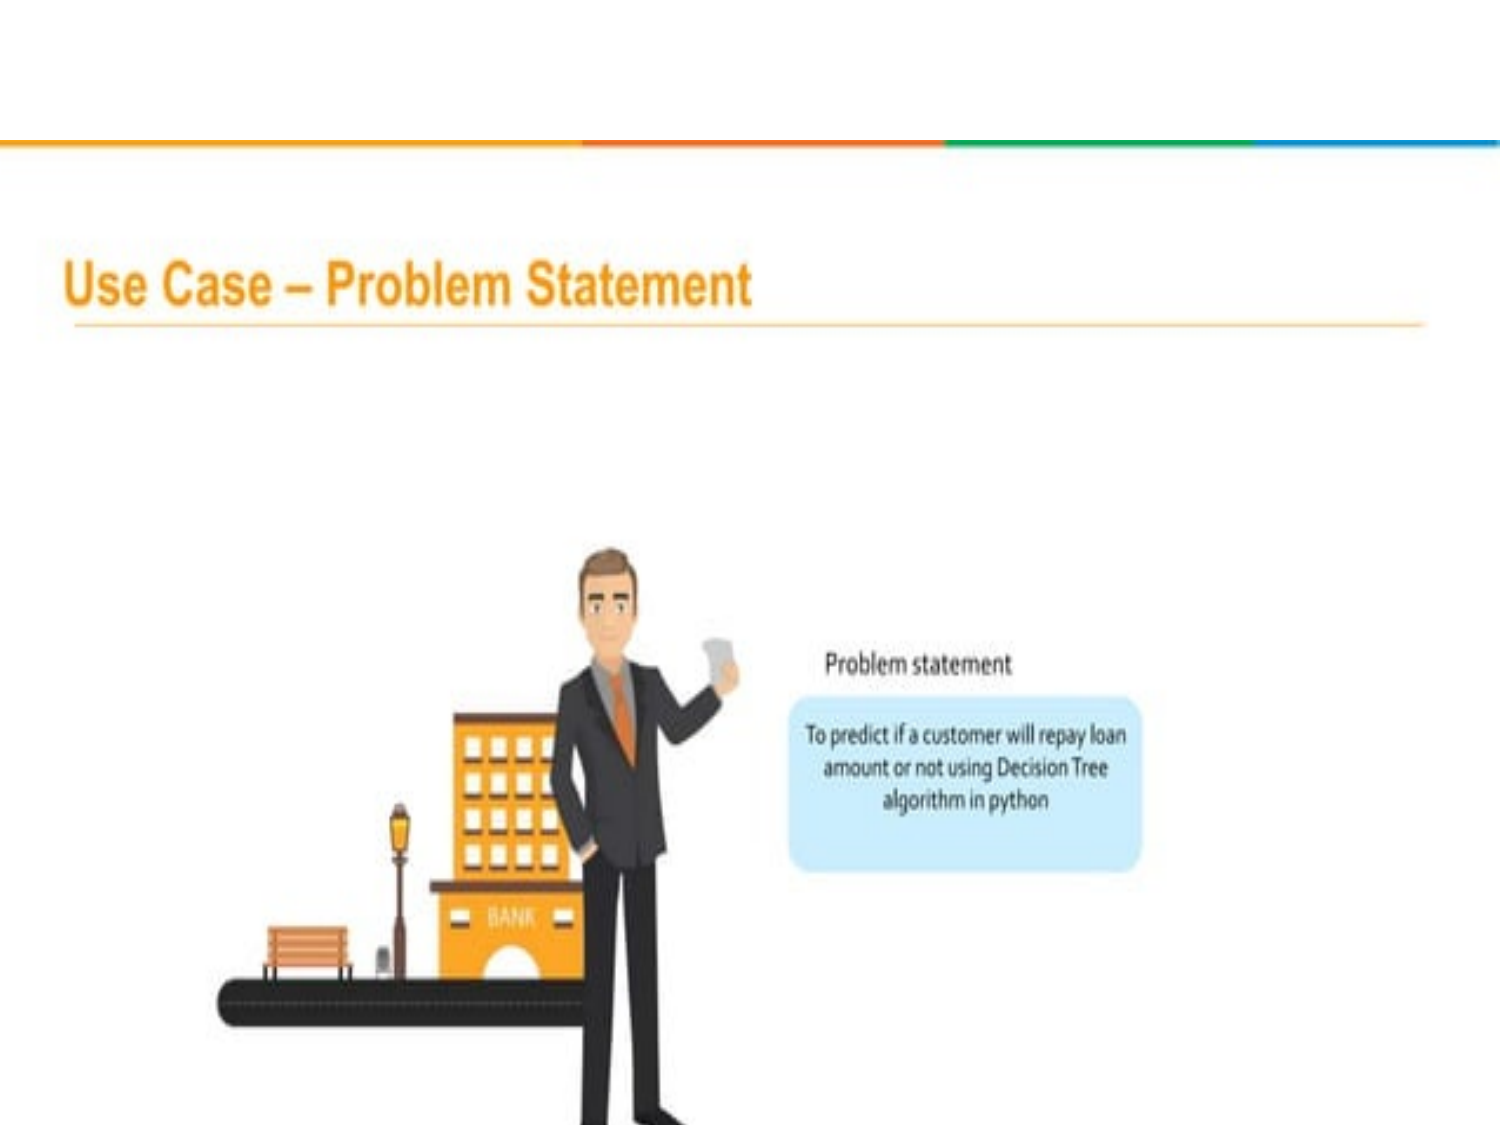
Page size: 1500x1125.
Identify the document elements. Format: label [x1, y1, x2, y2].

picture [0, 139, 1500, 1125]
